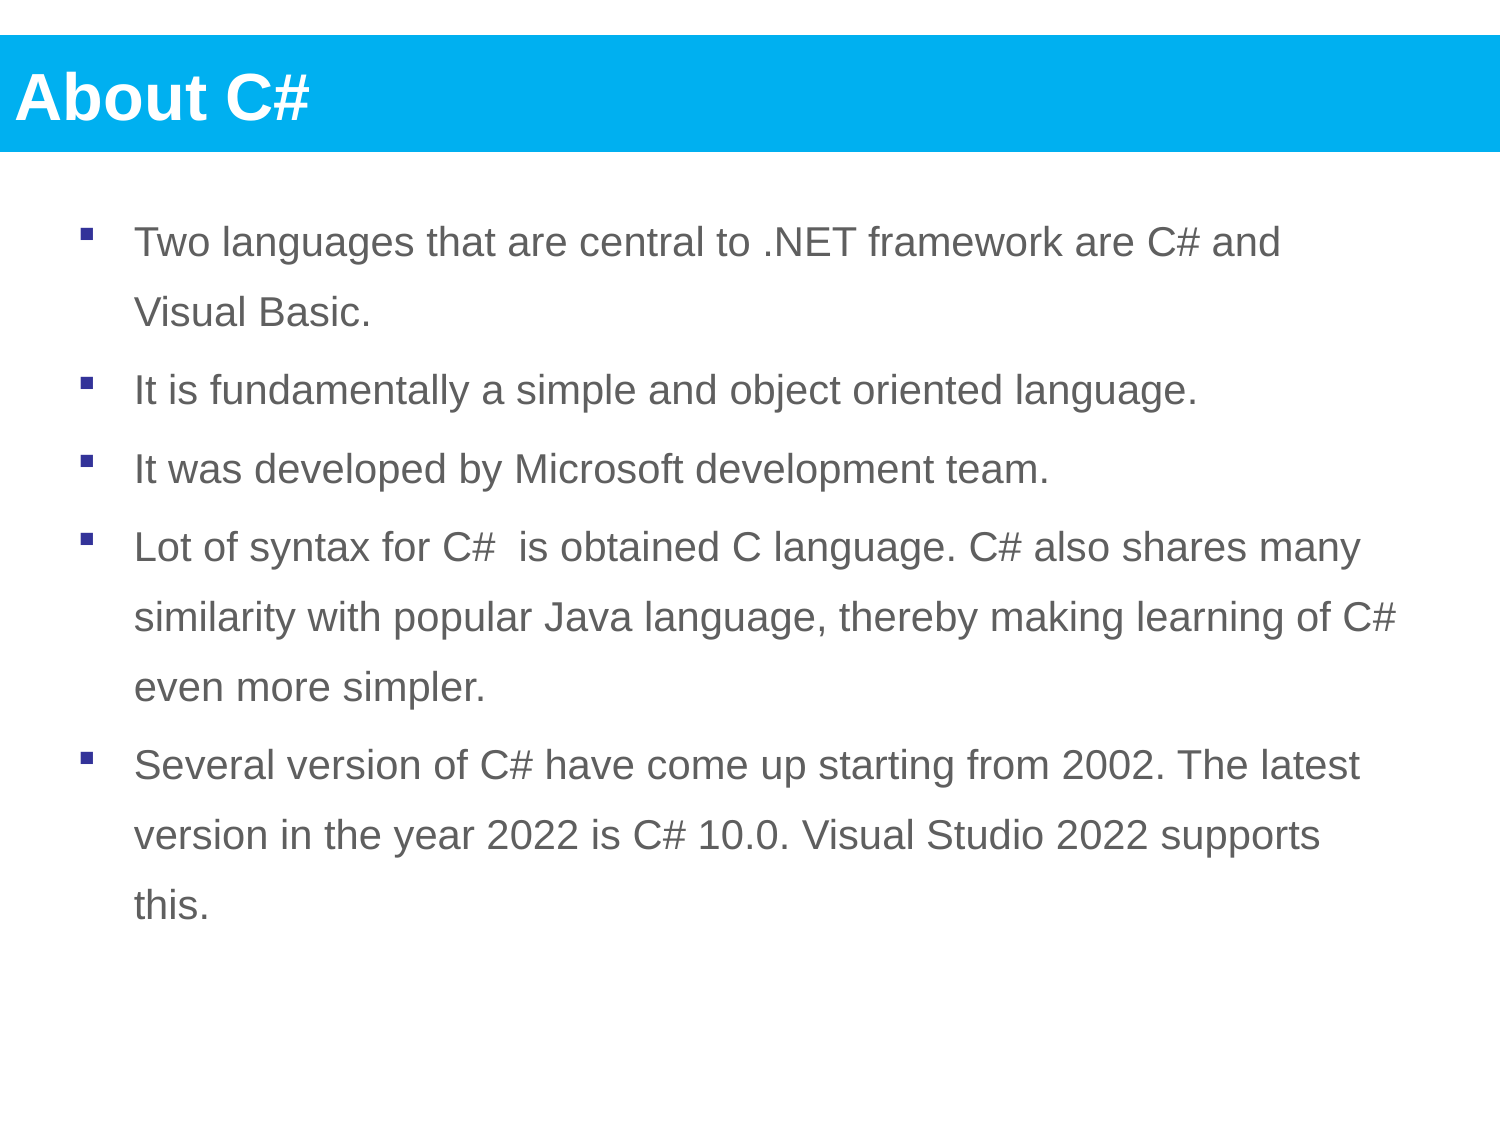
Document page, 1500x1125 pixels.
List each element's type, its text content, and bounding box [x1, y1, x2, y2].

text_box Two languages that are central to .NET framework are C# and Visual Basic. It is fundamentally a simple and object oriented language. It was developed by Microsoft development team. Lot of syntax for C# is obtained C language. C# also shares many similarity with popular Java language, thereby making learning of C# even more simpler. Several version of C# have come up starting from 2002. The latest version in the year 2022 is C# 10.0. Visual Studio 2022 supports this. [62, 187, 1421, 1029]
text_box About C# [0, 35, 1500, 152]
